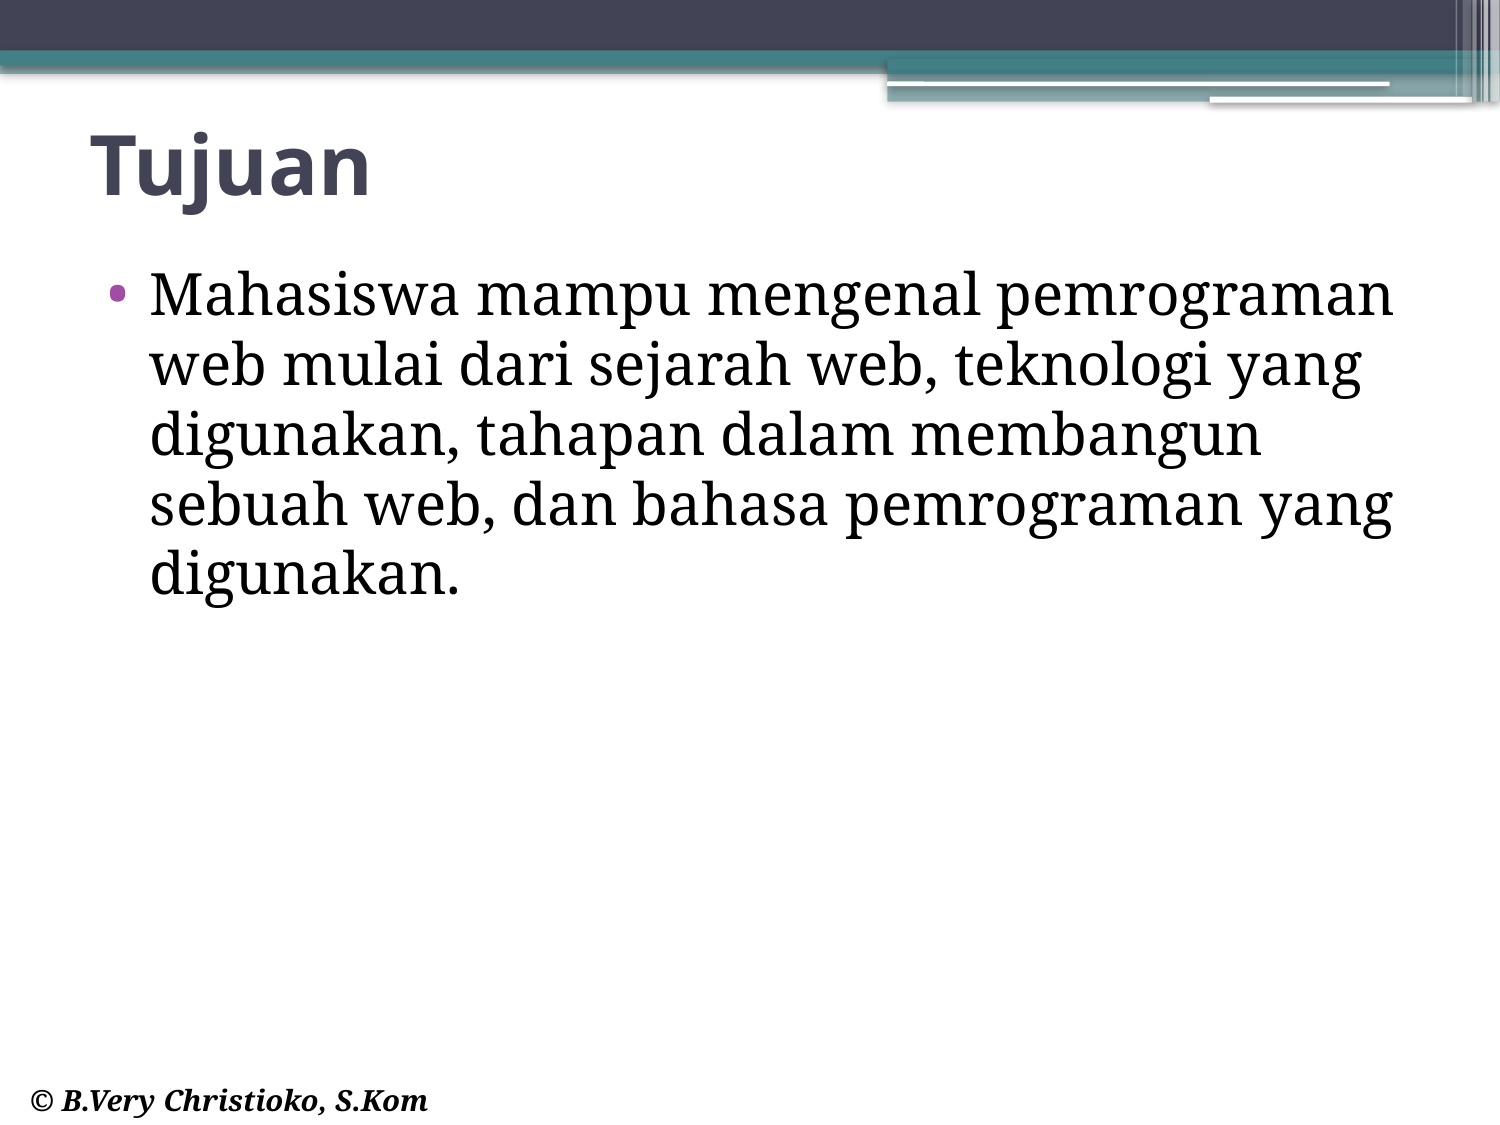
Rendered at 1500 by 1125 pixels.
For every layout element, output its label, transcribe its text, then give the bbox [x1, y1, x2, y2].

title Tujuan [75, 75, 1425, 249]
list Mahasiswa mampu mengenal pemrograman web mulai dari sejarah web, teknologi yang digunakan, tahapan dalam membangun sebuah web, dan bahasa pemrograman yang digunakan. [75, 249, 1425, 1079]
text_box © B.Very Christioko, S.Kom [15, 1074, 444, 1125]
